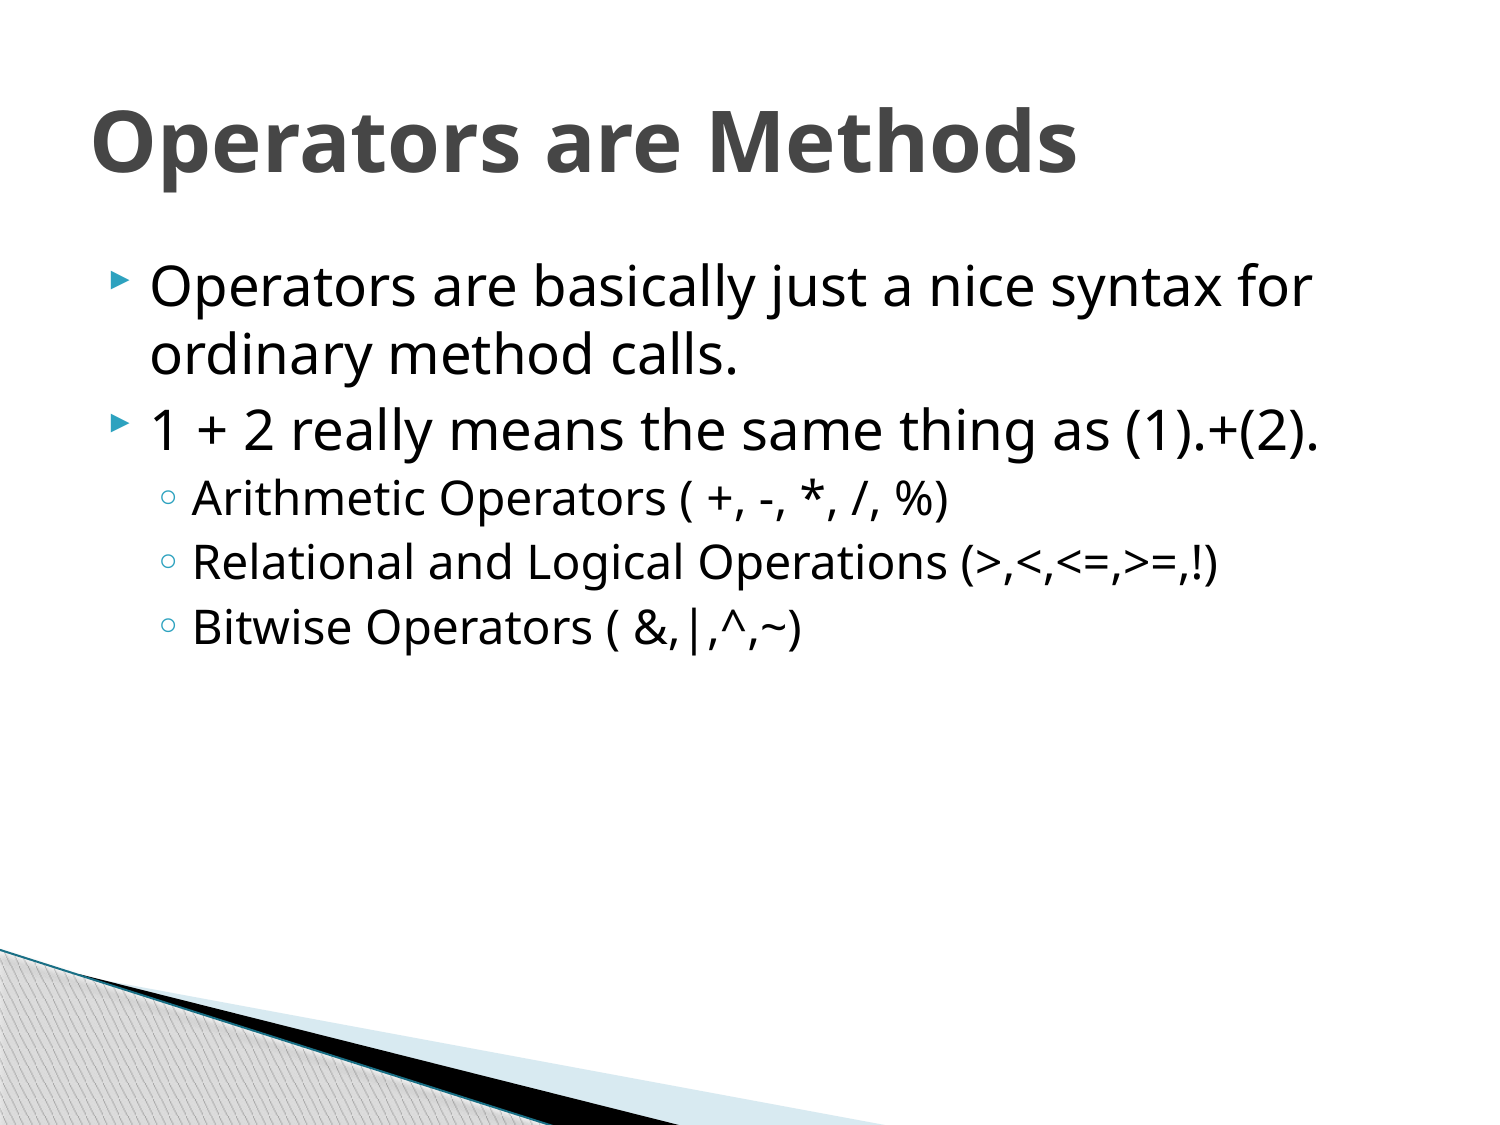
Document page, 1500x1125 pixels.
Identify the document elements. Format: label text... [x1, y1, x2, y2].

title Operators are Methods [75, 45, 1425, 233]
list Operators are basically just a nice syntax for ordinary method calls. 1 + 2 really means the same thing as (1).+(2). Arithmetic Operators ( +, -, *, /, %) Relational and Logical Operations (>,<,<=,>=,!) Bitwise Operators ( &,|,^,~) [75, 243, 1425, 986]
